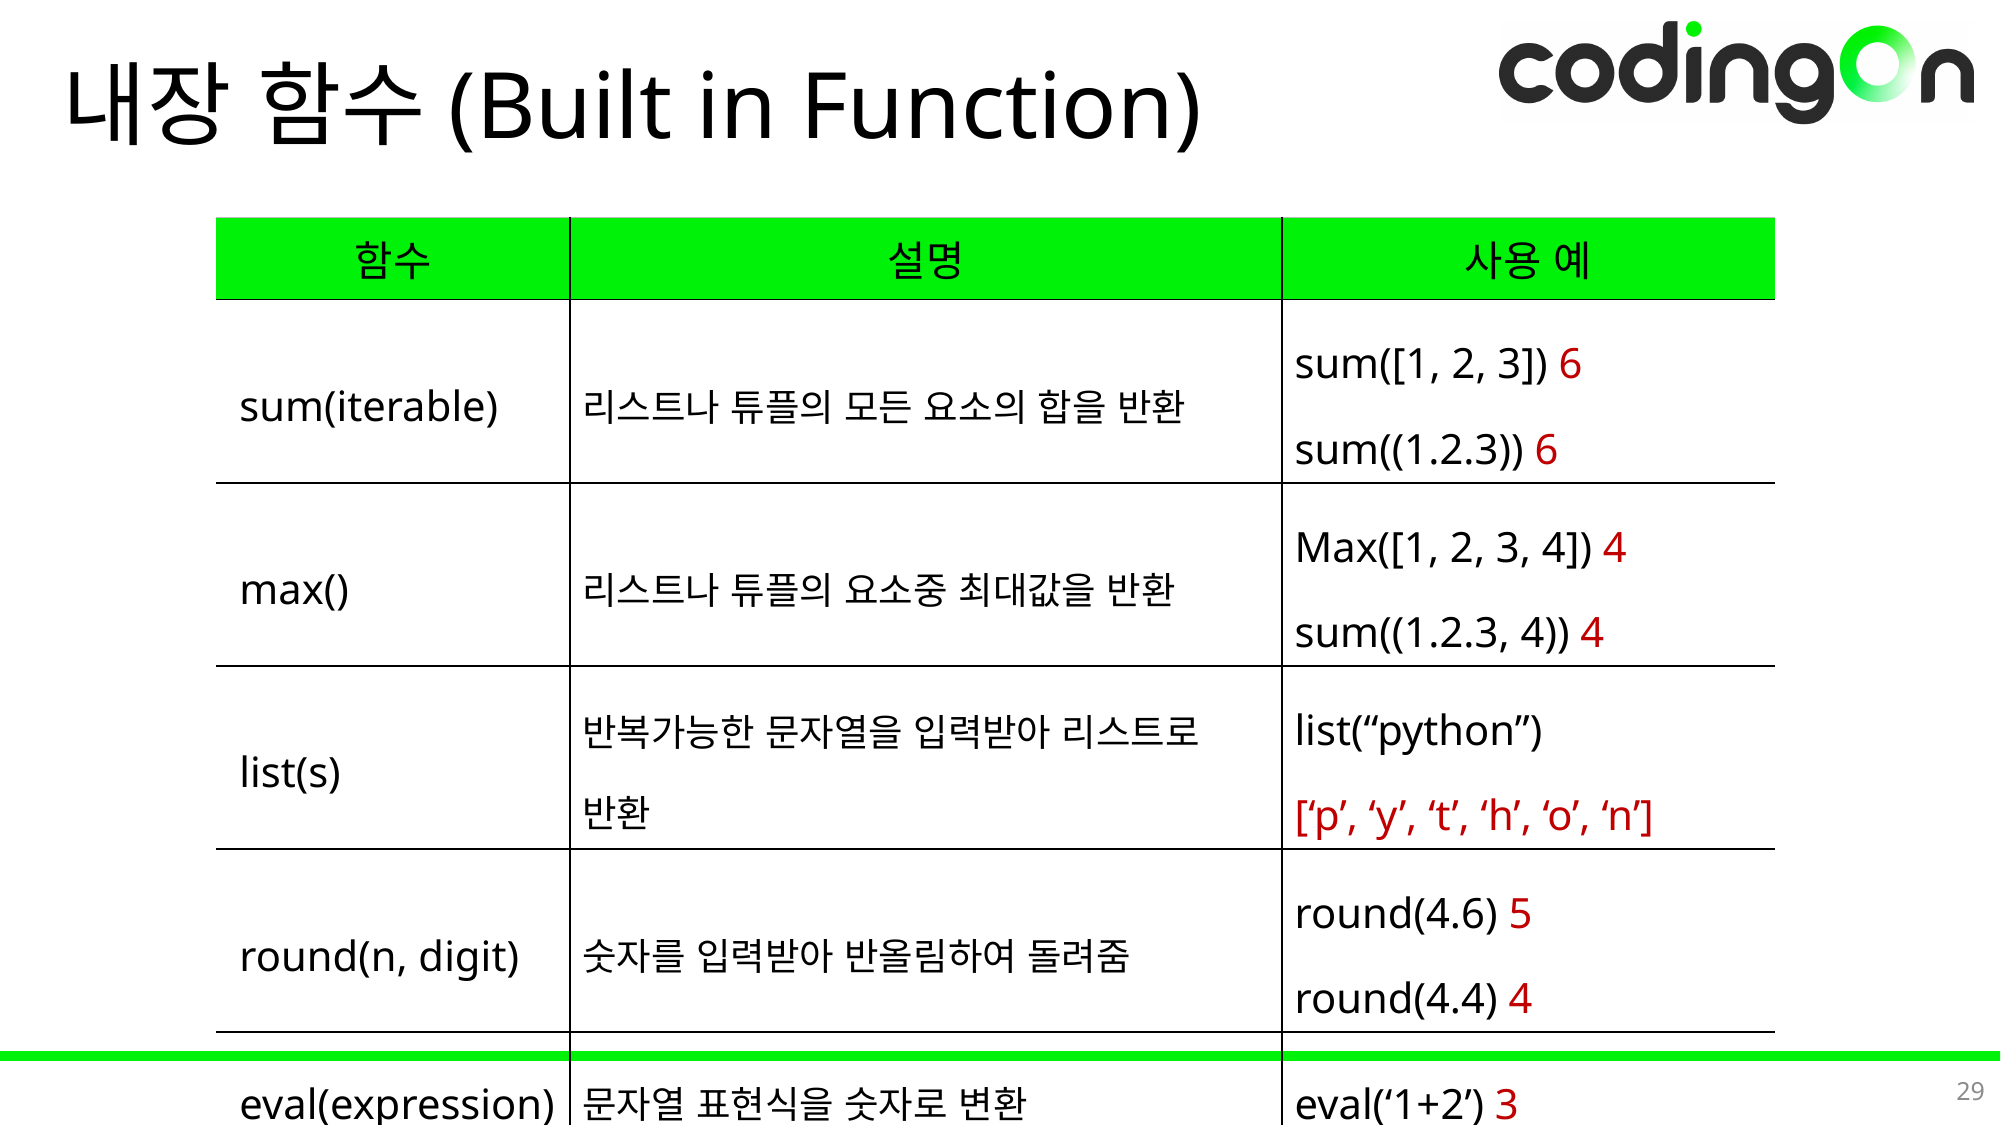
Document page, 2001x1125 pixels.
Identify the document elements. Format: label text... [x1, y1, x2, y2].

table_cell 숫자를 입력받아 반올림하여 돌려줌 [571, 850, 1281, 1031]
picture [1725, 20, 1974, 125]
table_cell sum(iterable) [216, 300, 569, 482]
table_header 사용 예 [1283, 218, 1775, 299]
table_cell 반복가능한 문자열을 입력받아 리스트로 반환 [571, 667, 1281, 848]
table_cell sum([1, 2, 3]) 6 sum((1.2.3)) 6 [1283, 300, 1775, 482]
table_cell max() [216, 484, 569, 665]
table_cell Max([1, 2, 3, 4]) 4 sum((1.2.3, 4)) 4 [1283, 484, 1775, 665]
slide_number 29 [1775, 1062, 2000, 1123]
table_header 함수 [216, 218, 569, 299]
table_cell list(“python”) [‘p’, ‘y’, ‘t’, ‘h’, ‘o’, ‘n’] [1283, 667, 1775, 848]
table_cell eval(expression) [216, 1033, 569, 1125]
table_cell 리스트나 튜플의 모든 요소의 합을 반환 [571, 300, 1281, 482]
table_header 설명 [571, 218, 1281, 299]
table_cell round(4.6) 5 round(4.4) 4 [1283, 850, 1775, 1031]
table_cell 문자열 표현식을 숫자로 변환 [571, 1033, 1281, 1125]
title 내장 함수(Built in Function) [0, 0, 1725, 218]
table_cell round(n, digit) [216, 850, 569, 1031]
table_cell eval(‘1+2’) 3 [1283, 1033, 1775, 1125]
table_cell list(s) [216, 667, 569, 848]
table_cell 리스트나 튜플의 요소중 최대값을 반환 [571, 484, 1281, 665]
